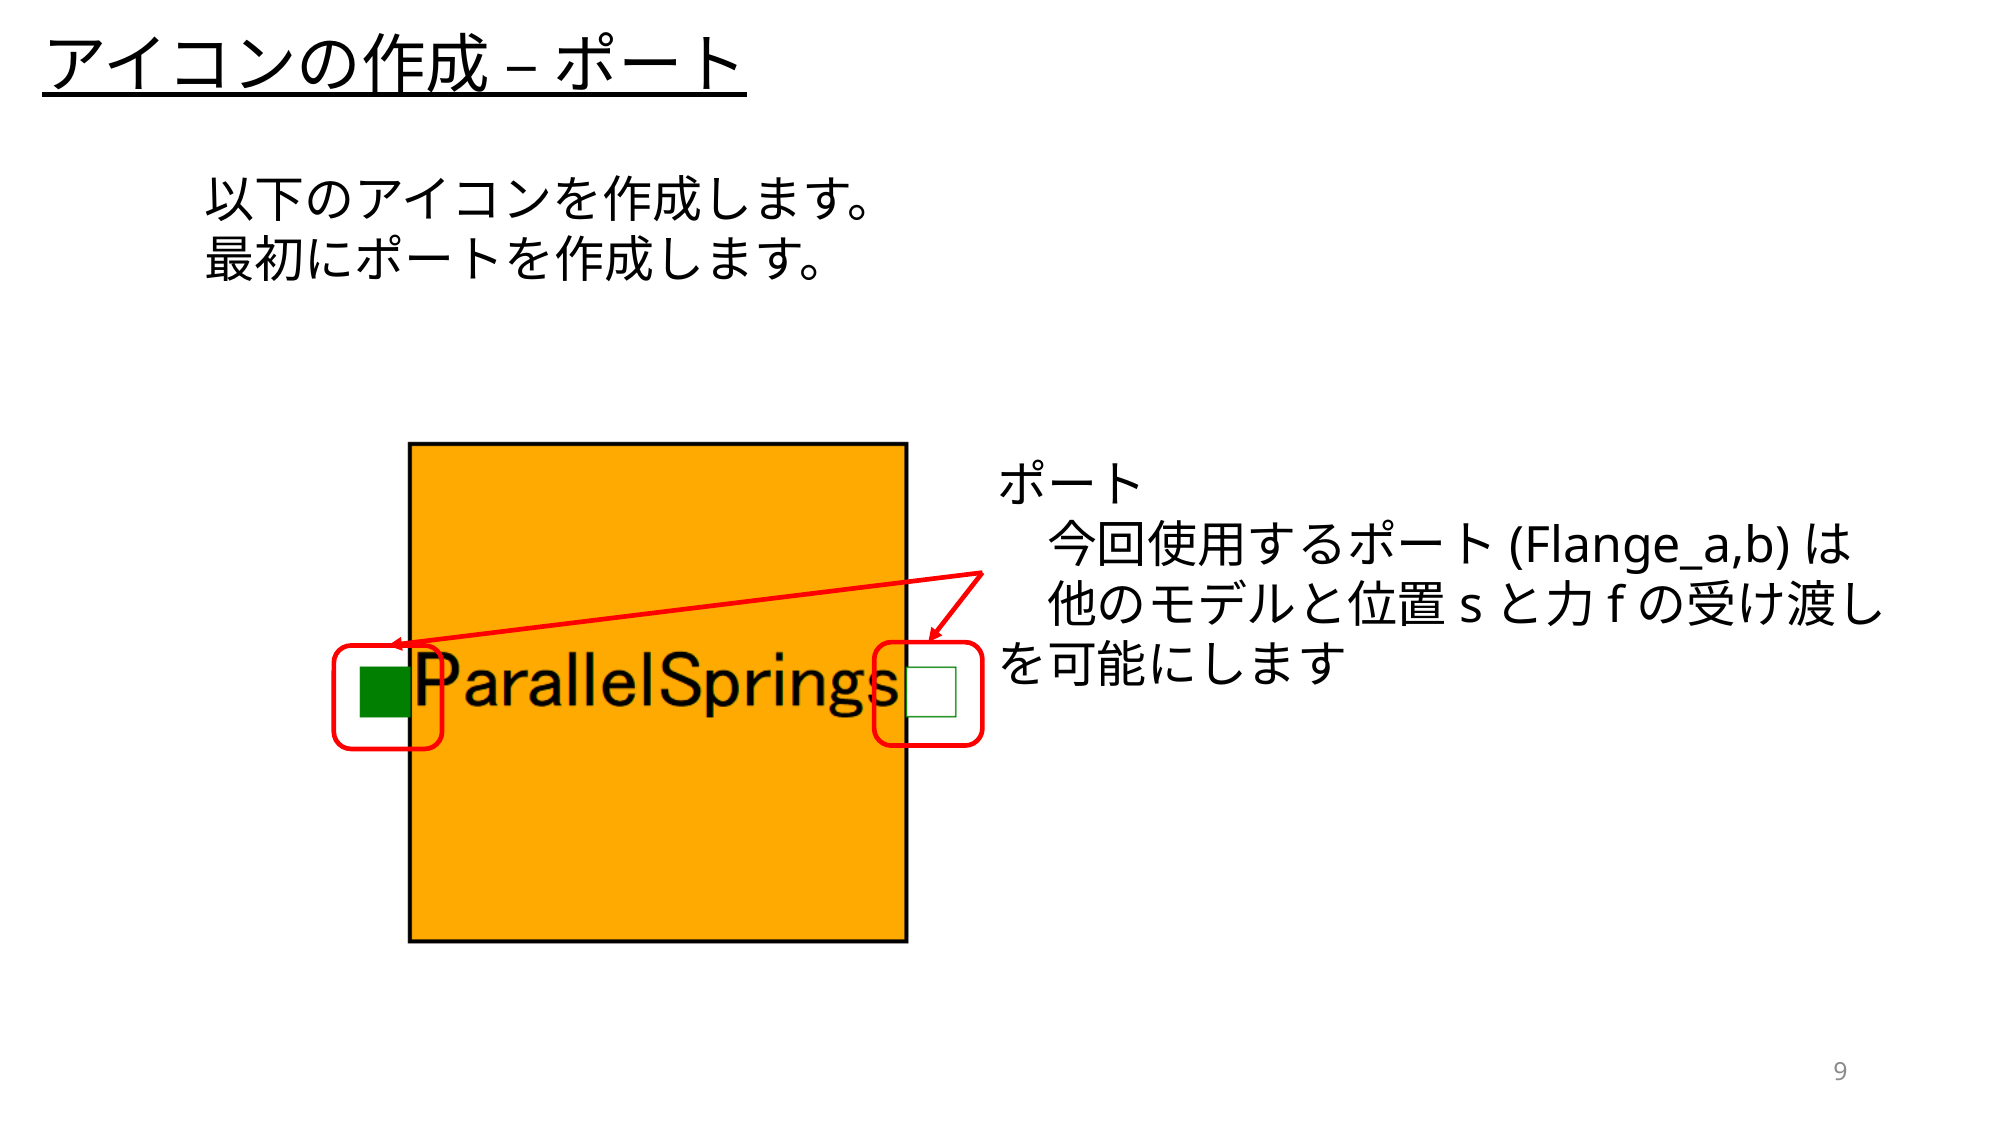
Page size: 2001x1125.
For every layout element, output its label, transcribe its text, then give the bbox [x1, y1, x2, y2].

text_box アイコンの作成 – ポート [33, 14, 756, 109]
slide_number 9 [1412, 1042, 1863, 1103]
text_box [122, 159, 920, 297]
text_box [328, 402, 1951, 989]
